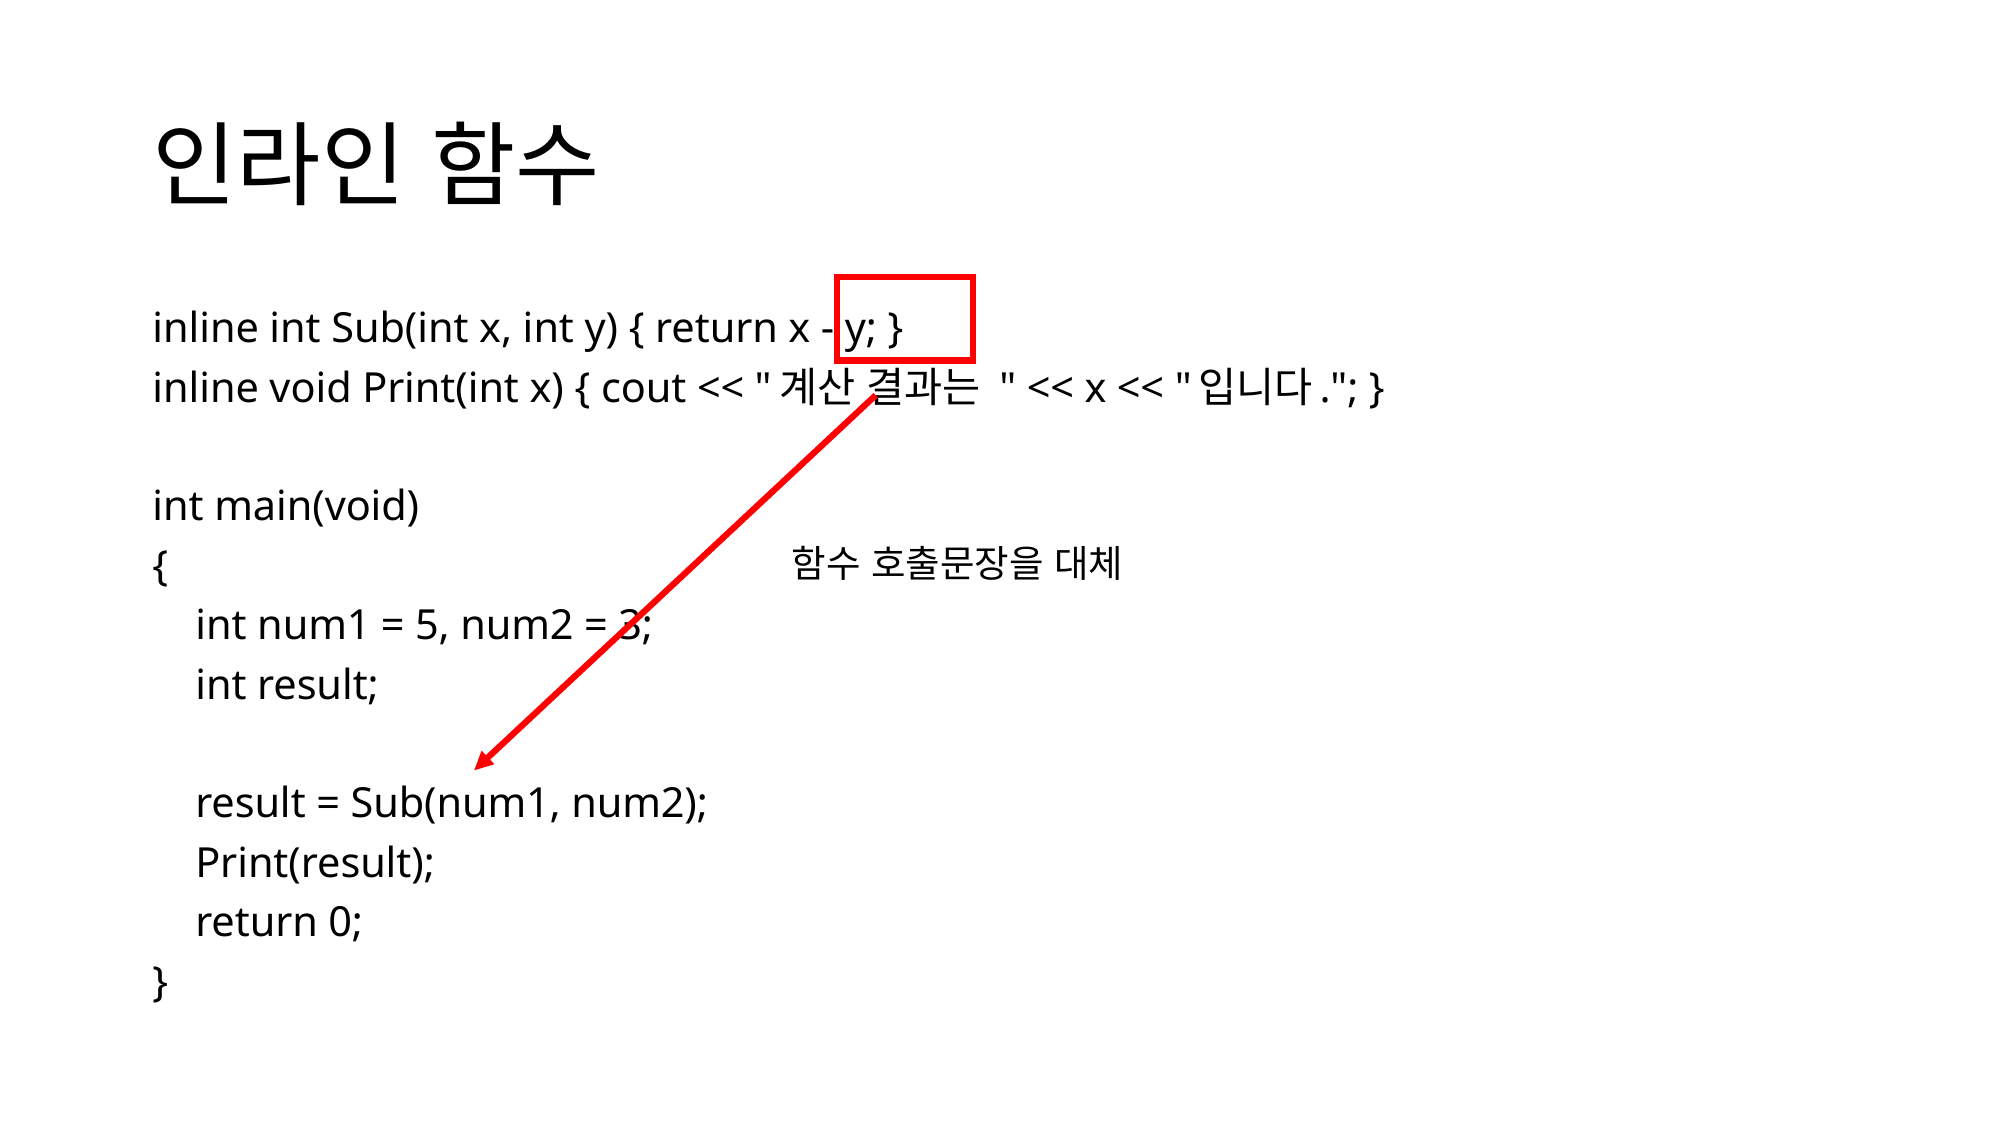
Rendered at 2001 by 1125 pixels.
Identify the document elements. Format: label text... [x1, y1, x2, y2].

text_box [474, 395, 876, 771]
title 인라인 함수 [137, 59, 1863, 278]
text_box [836, 276, 974, 362]
text_box 함수 호출문장을 대체 [876, 532, 1139, 592]
list inline int Sub(int x, int y) { return x - y; } inline void Print(int x) { cout << "계산 결과는 " << x << "입니다."; } int main(void) { int num1 = 5, num2 = 3; int result; result = Sub(num1, num2); Print(result); return 0; } [137, 299, 1863, 1014]
